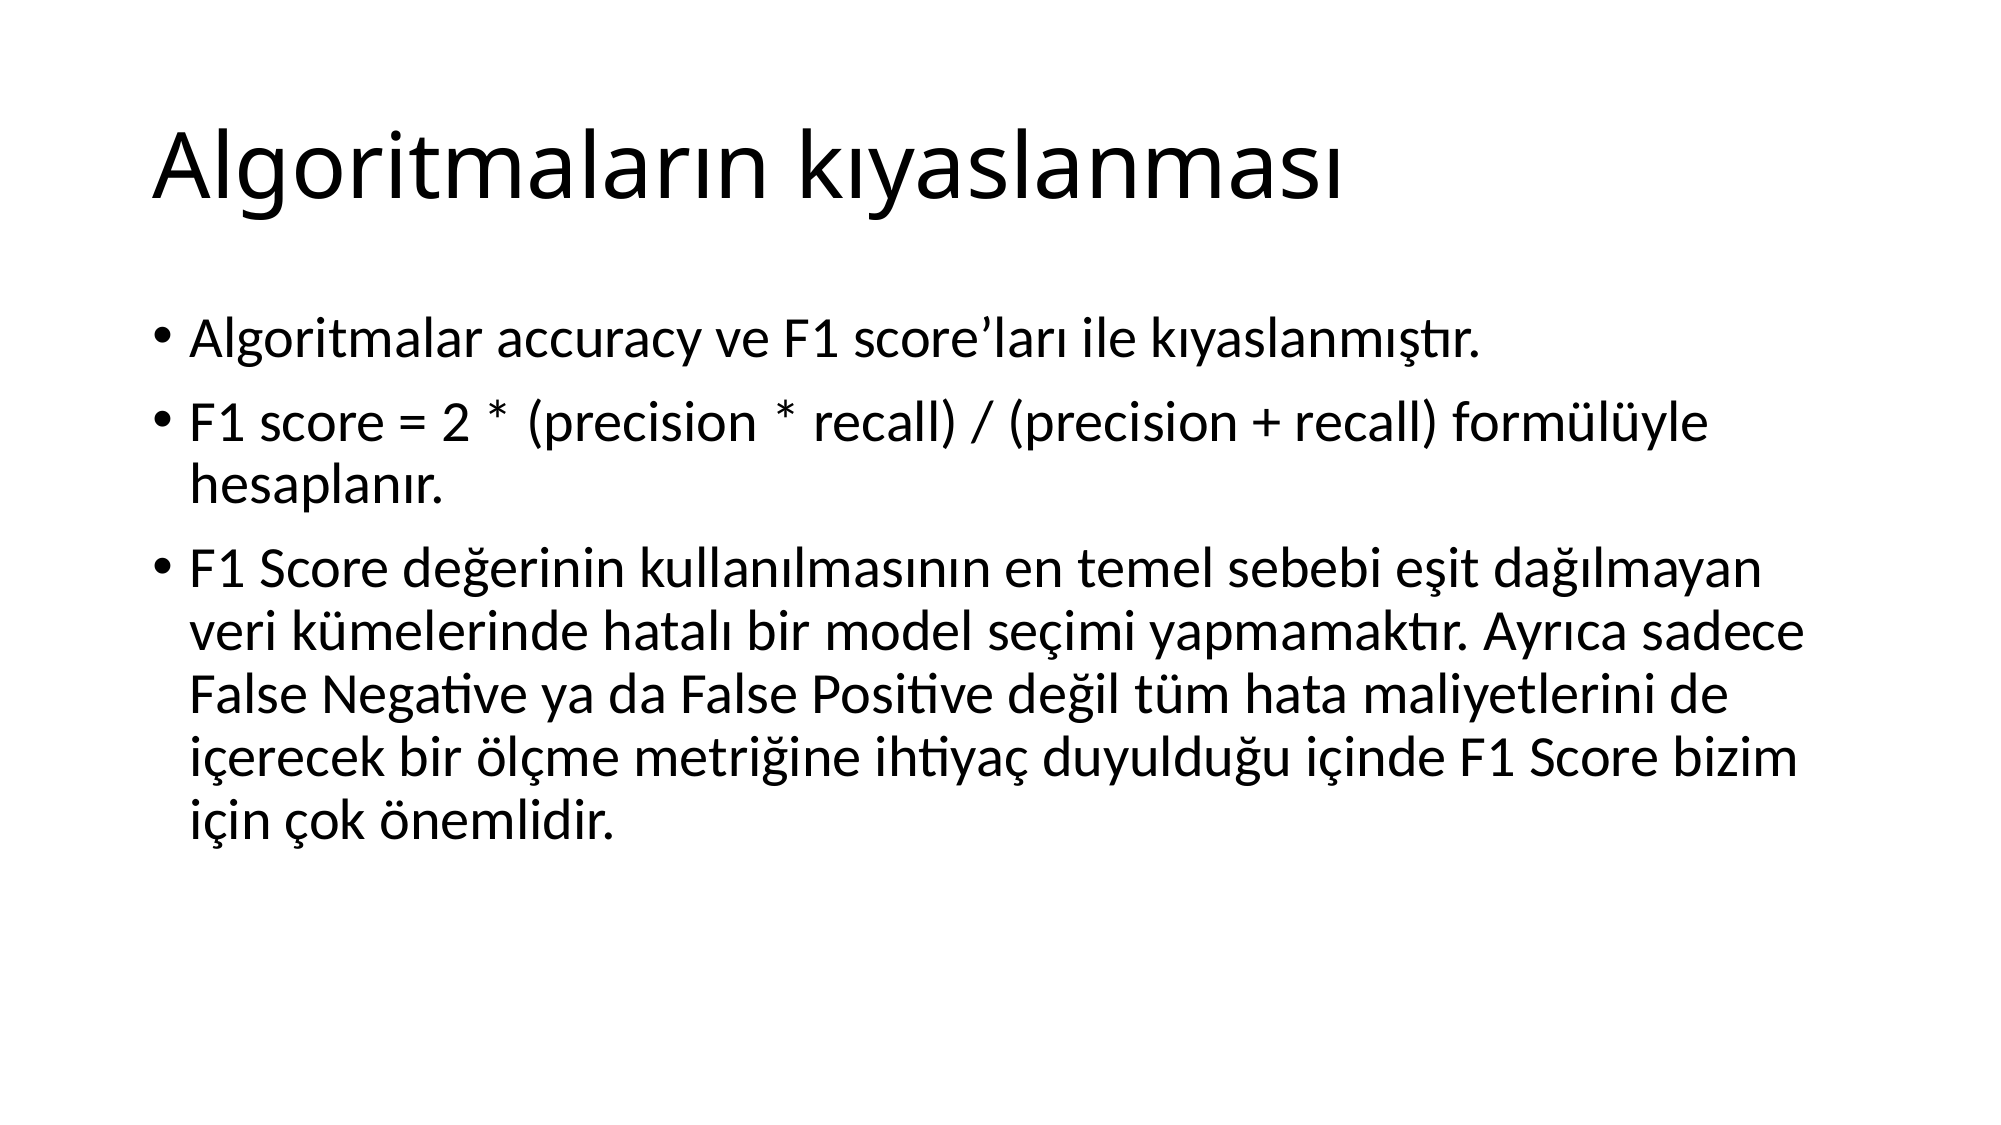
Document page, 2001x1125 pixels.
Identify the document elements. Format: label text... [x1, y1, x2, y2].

title Algoritmaların kıyaslanması [137, 59, 1863, 278]
list Algoritmalar accuracy ve F1 score’ları ile kıyaslanmıştır. F1 score = 2 * (precision * recall) / (precision + recall) formülüyle hesaplanır. F1 Score değerinin kullanılmasının en temel sebebi eşit dağılmayan veri kümelerinde hatalı bir model seçimi yapmamaktır. Ayrıca sadece False Negative ya da False Positive değil tüm hata maliyetlerini de içerecek bir ölçme metriğine ihtiyaç duyulduğu içinde F1 Score bizim için çok önemlidir. [137, 299, 1863, 1014]
